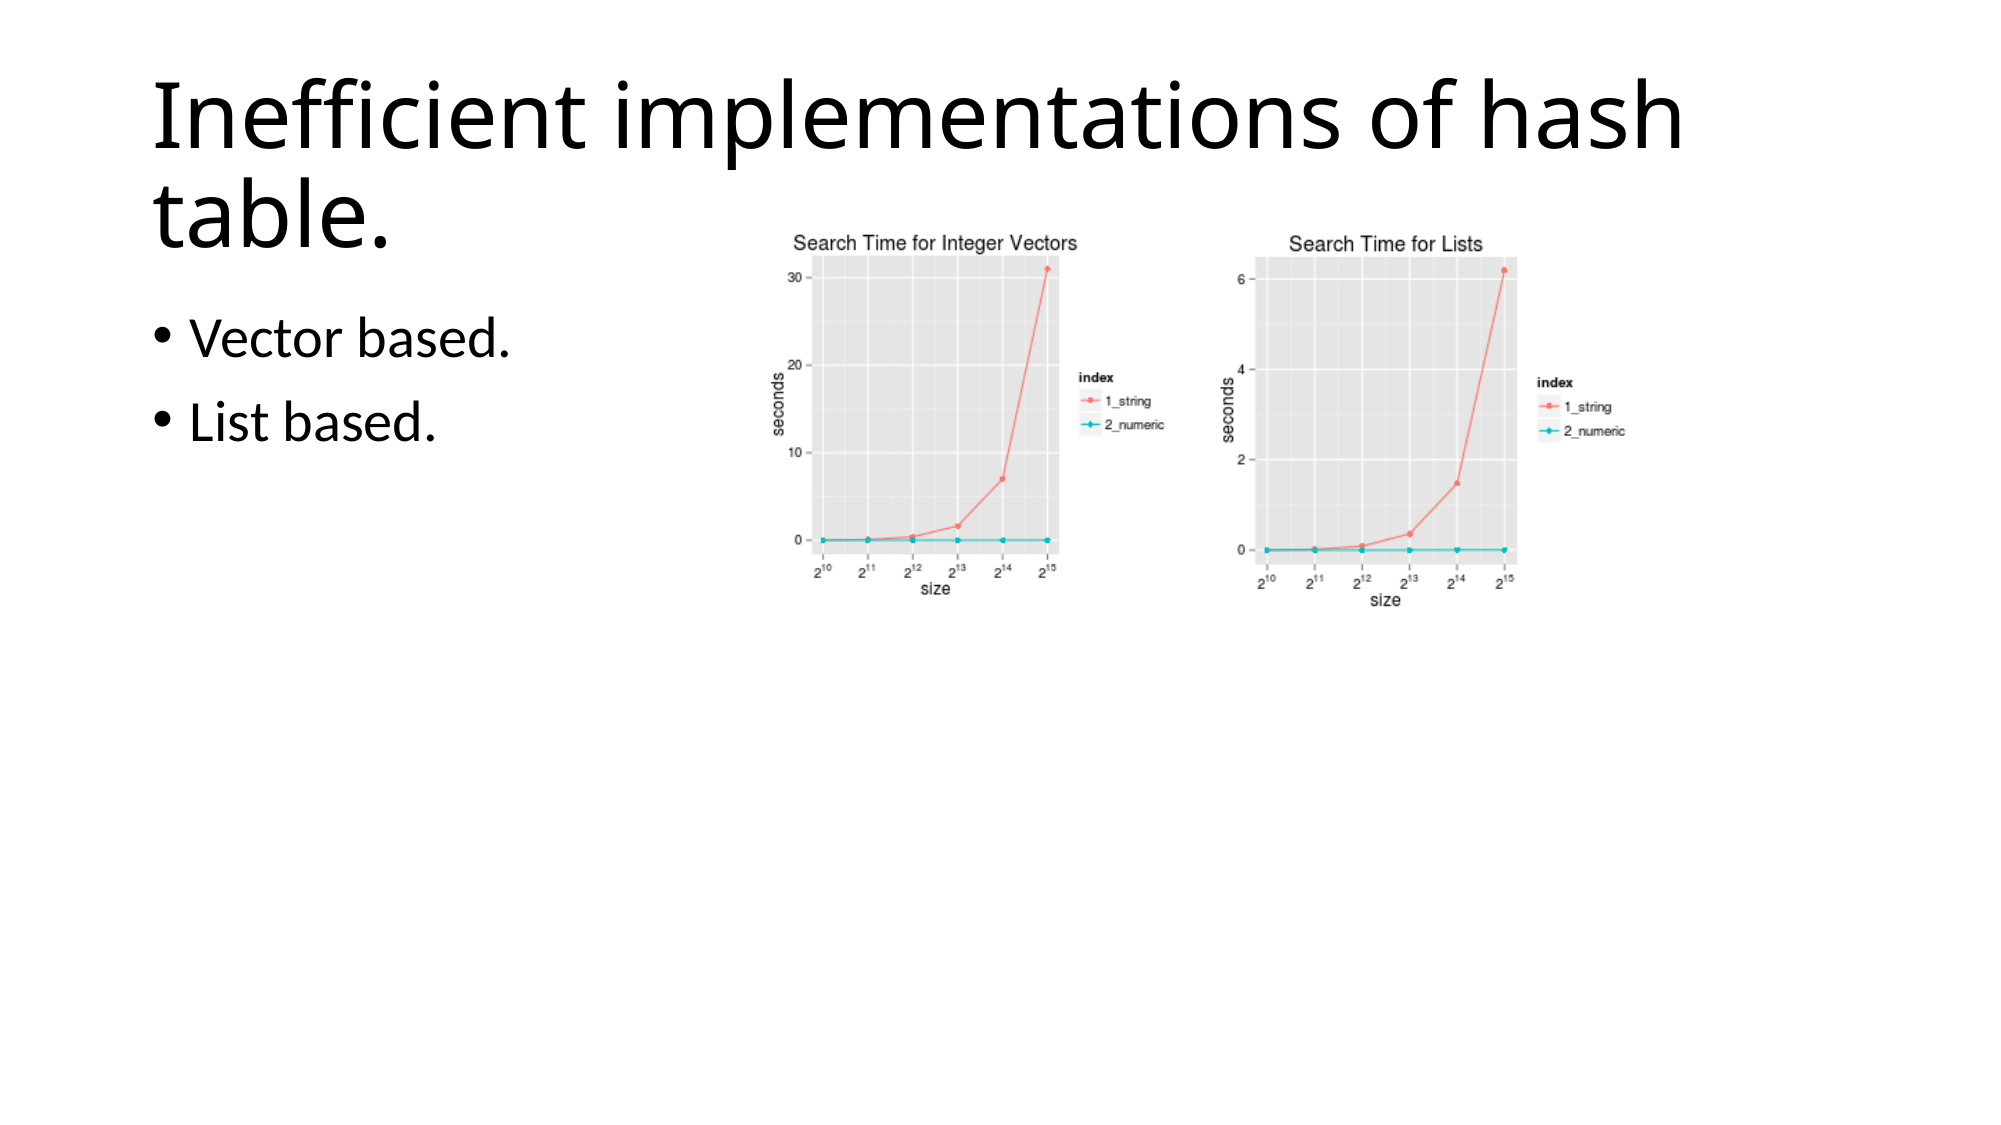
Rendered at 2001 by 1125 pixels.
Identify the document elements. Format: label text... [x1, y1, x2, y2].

list Vector based. List based. [137, 299, 1863, 1014]
picture [756, 210, 1667, 622]
title Inefficient implementations of hash table. [137, 59, 1863, 278]
